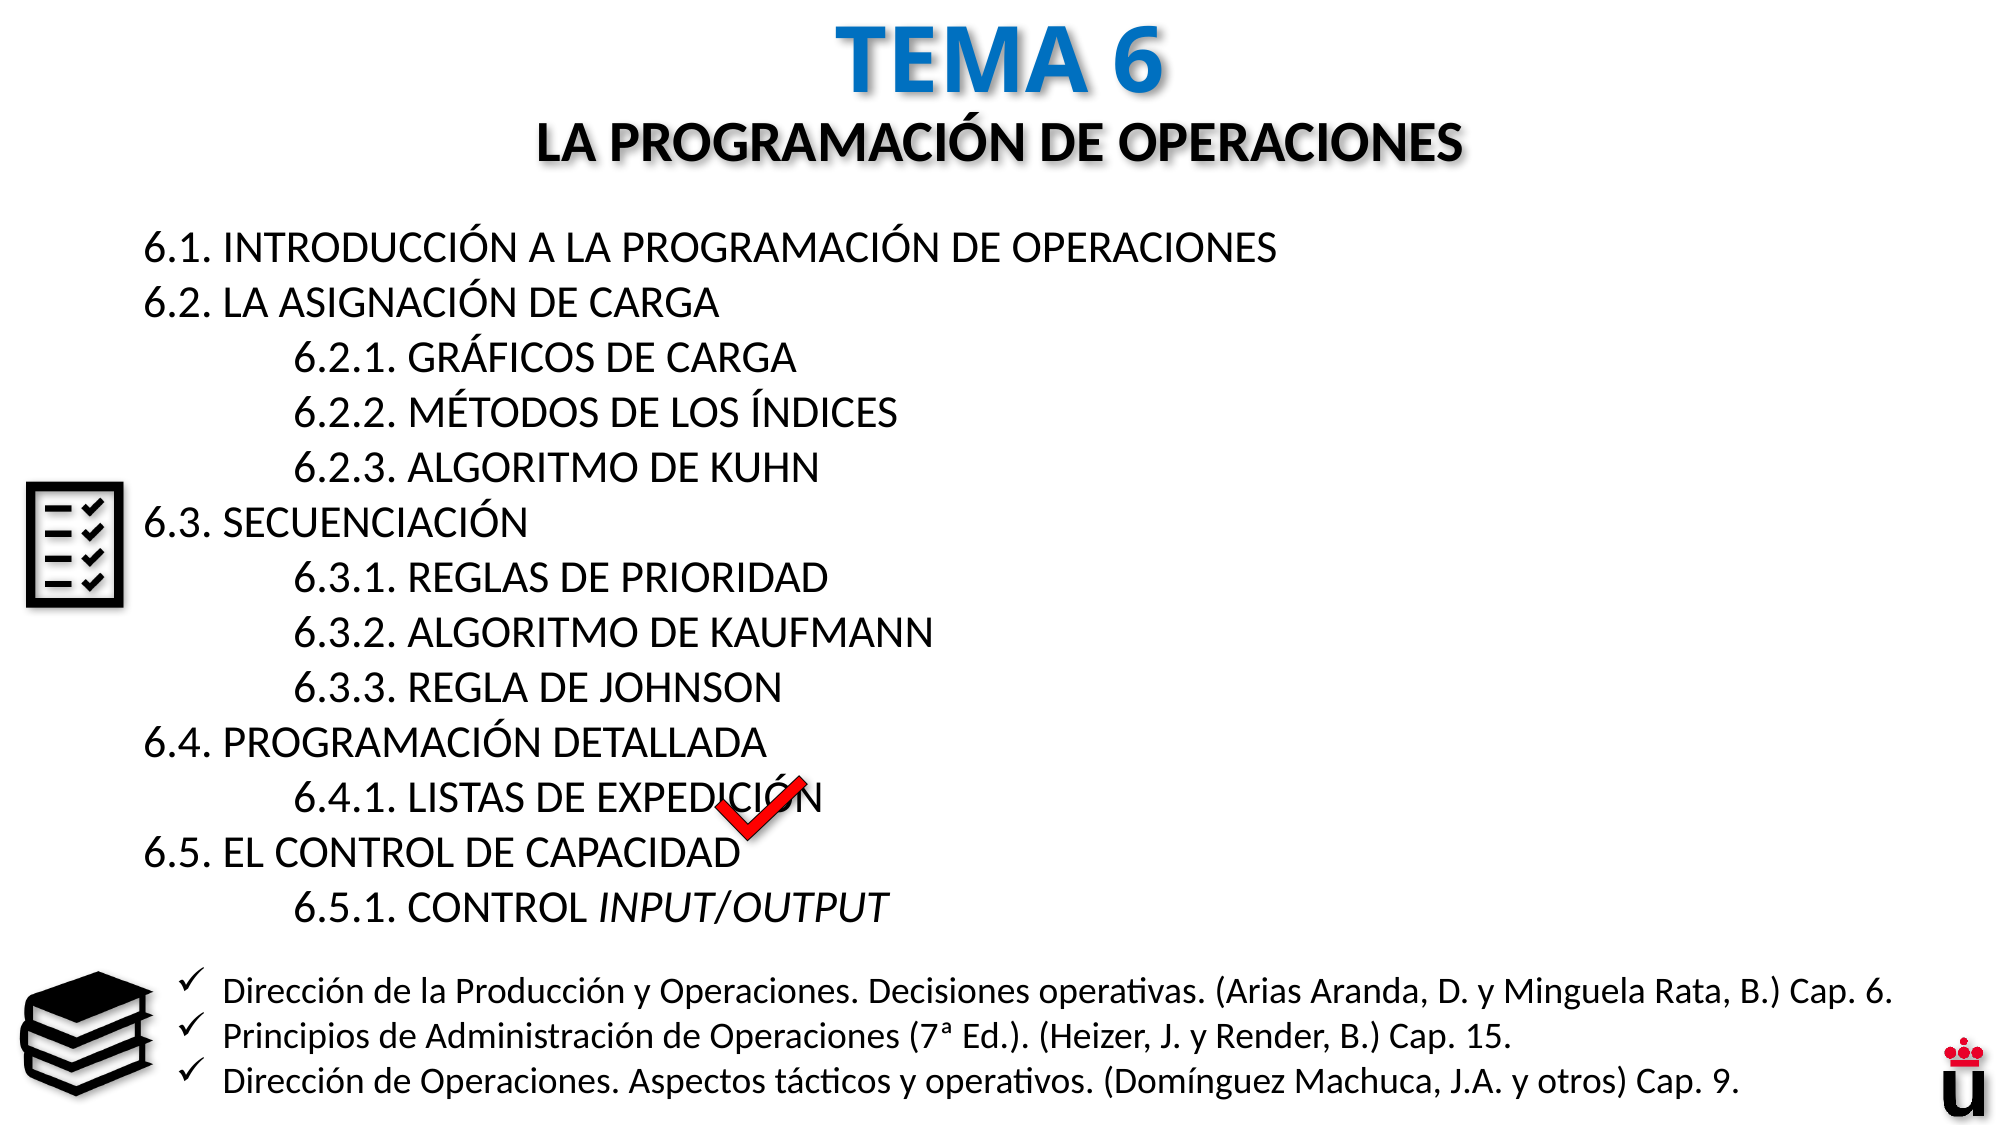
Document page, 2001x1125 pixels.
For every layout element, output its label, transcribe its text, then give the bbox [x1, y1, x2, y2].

picture [1918, 1031, 2000, 1125]
picture [11, 958, 162, 1109]
text_box LA PROGRAMACIÓN DE OPERACIONES [356, 24, 1644, 182]
text_box Dirección de la Producción y Operaciones. Decisiones operativas. (Arias Aranda, D. y Minguela Rata, B.) Cap. 6. Principios de Administración de Operaciones (7ª Ed.). (Heizer, J. y Render, B.) Cap. 15. Dirección de Operaciones. Aspectos tácticos y operativos. (Domínguez Machuca, J.A. y otros) Cap. 9. [166, 958, 1923, 1108]
picture [713, 760, 809, 856]
text_box 6.1. INTRODUCCIÓN A LA PROGRAMACIÓN DE OPERACIONES 6.2. LA ASIGNACIÓN DE CARGA 6.2.1. GRÁFICOS DE CARGA 6.2.2. MÉTODOS DE LOS ÍNDICES 6.2.3. ALGORITMO DE KUHN 6.3. SECUENCIACIÓN 6.3.1. REGLAS DE PRIORIDAD 6.3.2. ALGORITMO DE KAUFMANN 6.3.3. REGLA DE JOHNSON 6.4. PROGRAMACIÓN DETALLADA 6.4.1. LISTAS DE EXPEDICIÓN 6.5. EL CONTROL DE CAPACIDAD 6.5.1. CONTROL INPUT/OUTPUT [128, 209, 1990, 939]
picture [0, 469, 150, 620]
text_box TEMA 6 [789, 5, 1211, 163]
